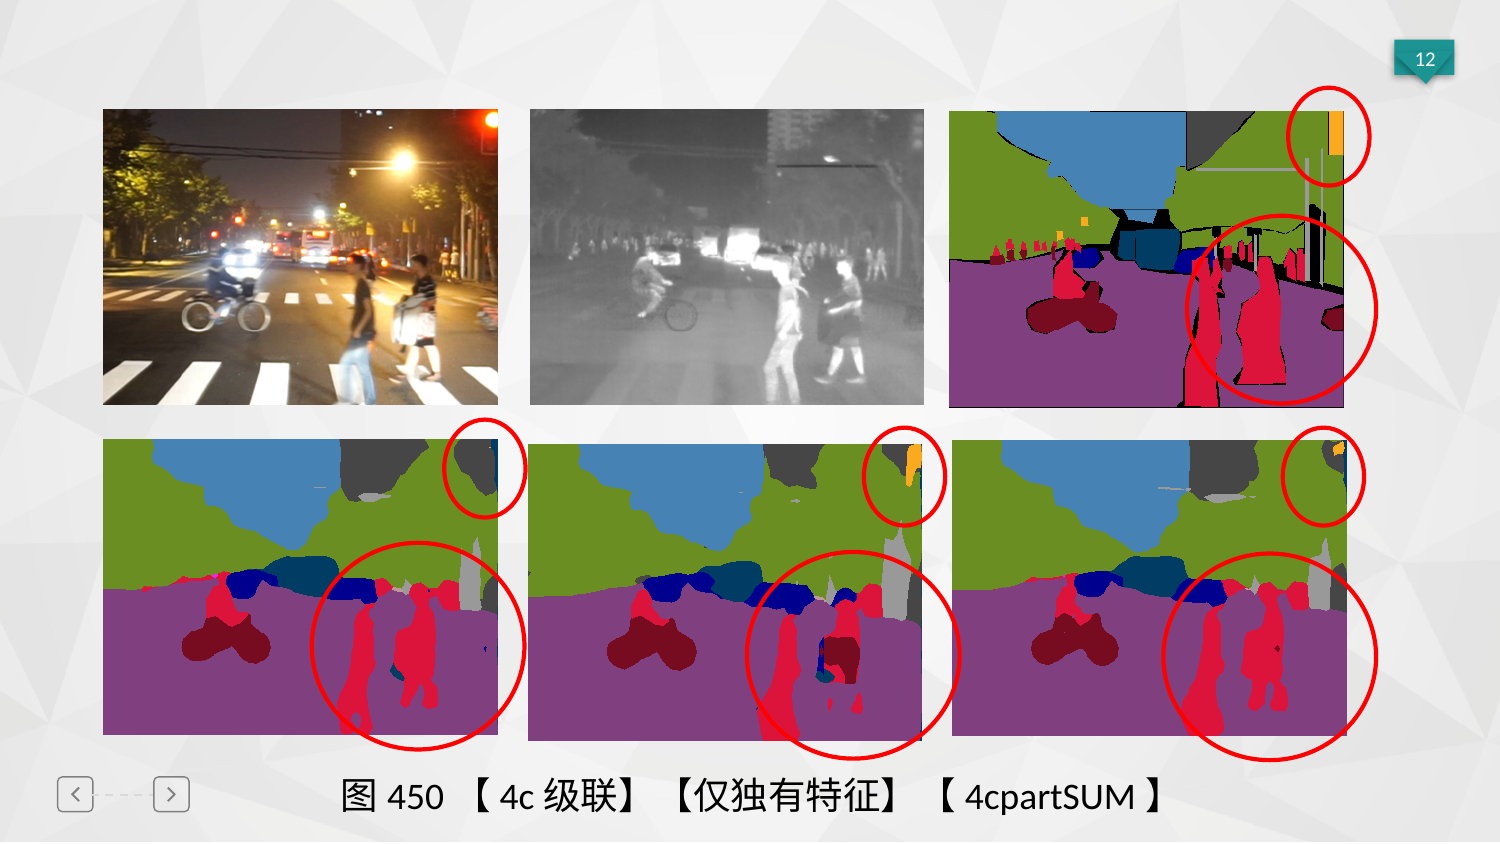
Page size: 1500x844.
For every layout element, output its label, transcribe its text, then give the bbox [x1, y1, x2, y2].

text_box [1347, 238, 1379, 381]
text_box 图450【4c级联】【仅独有特征】【4cpartSUM】 [325, 764, 1198, 825]
text_box [926, 577, 947, 734]
text_box [1294, 425, 1367, 515]
text_box [1292, 85, 1372, 183]
text_box [1208, 744, 1331, 763]
text_box [503, 580, 522, 712]
text_box [801, 748, 905, 761]
text_box [872, 425, 947, 521]
text_box [451, 417, 524, 515]
text_box [375, 743, 461, 752]
text_box [1352, 588, 1379, 726]
picture [0, 0, 1500, 842]
